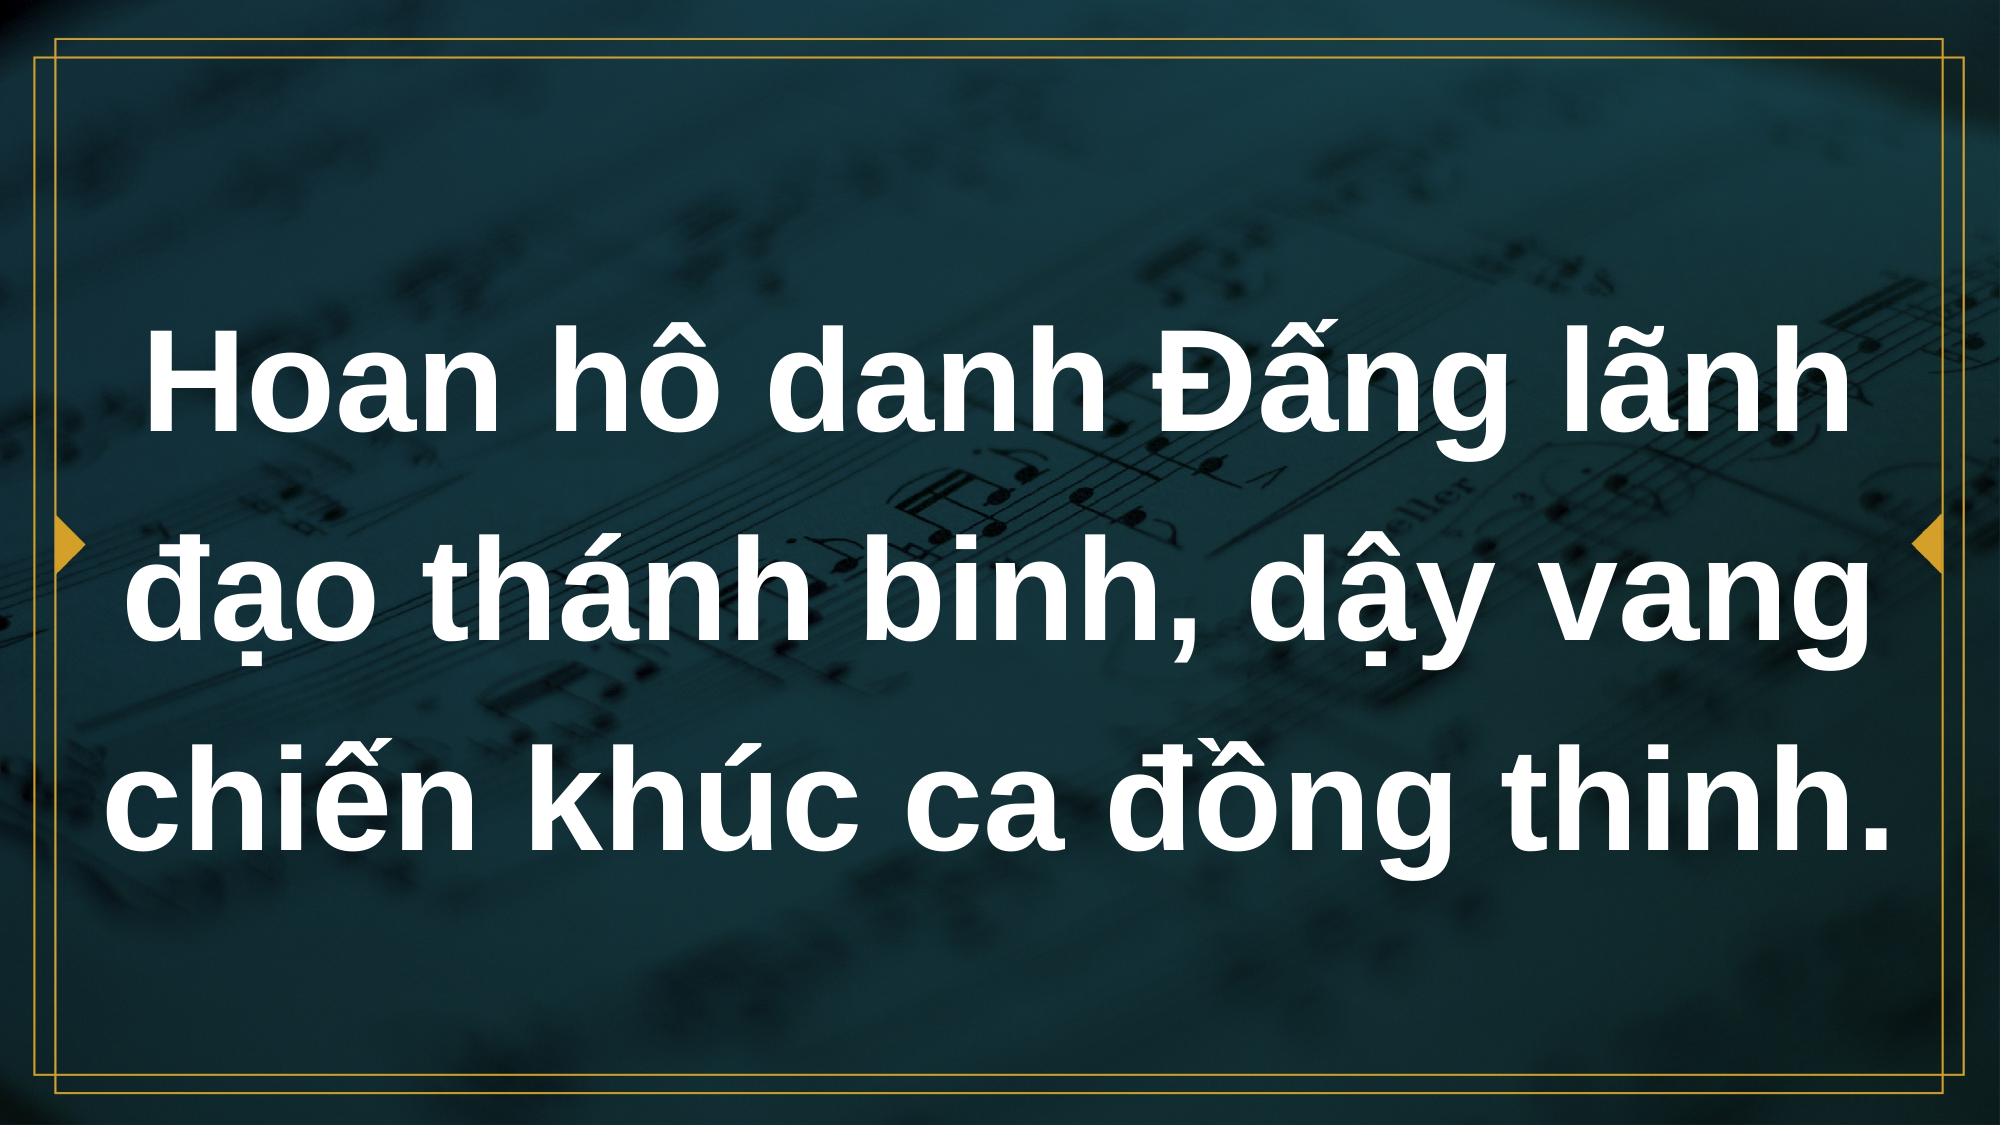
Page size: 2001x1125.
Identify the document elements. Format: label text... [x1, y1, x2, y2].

picture [0, 0, 2000, 1125]
title Hoan hô danh Đấng lãnh đạo thánh binh, dậy vang chiến khúc ca đồng thinh. [55, 53, 1945, 1077]
